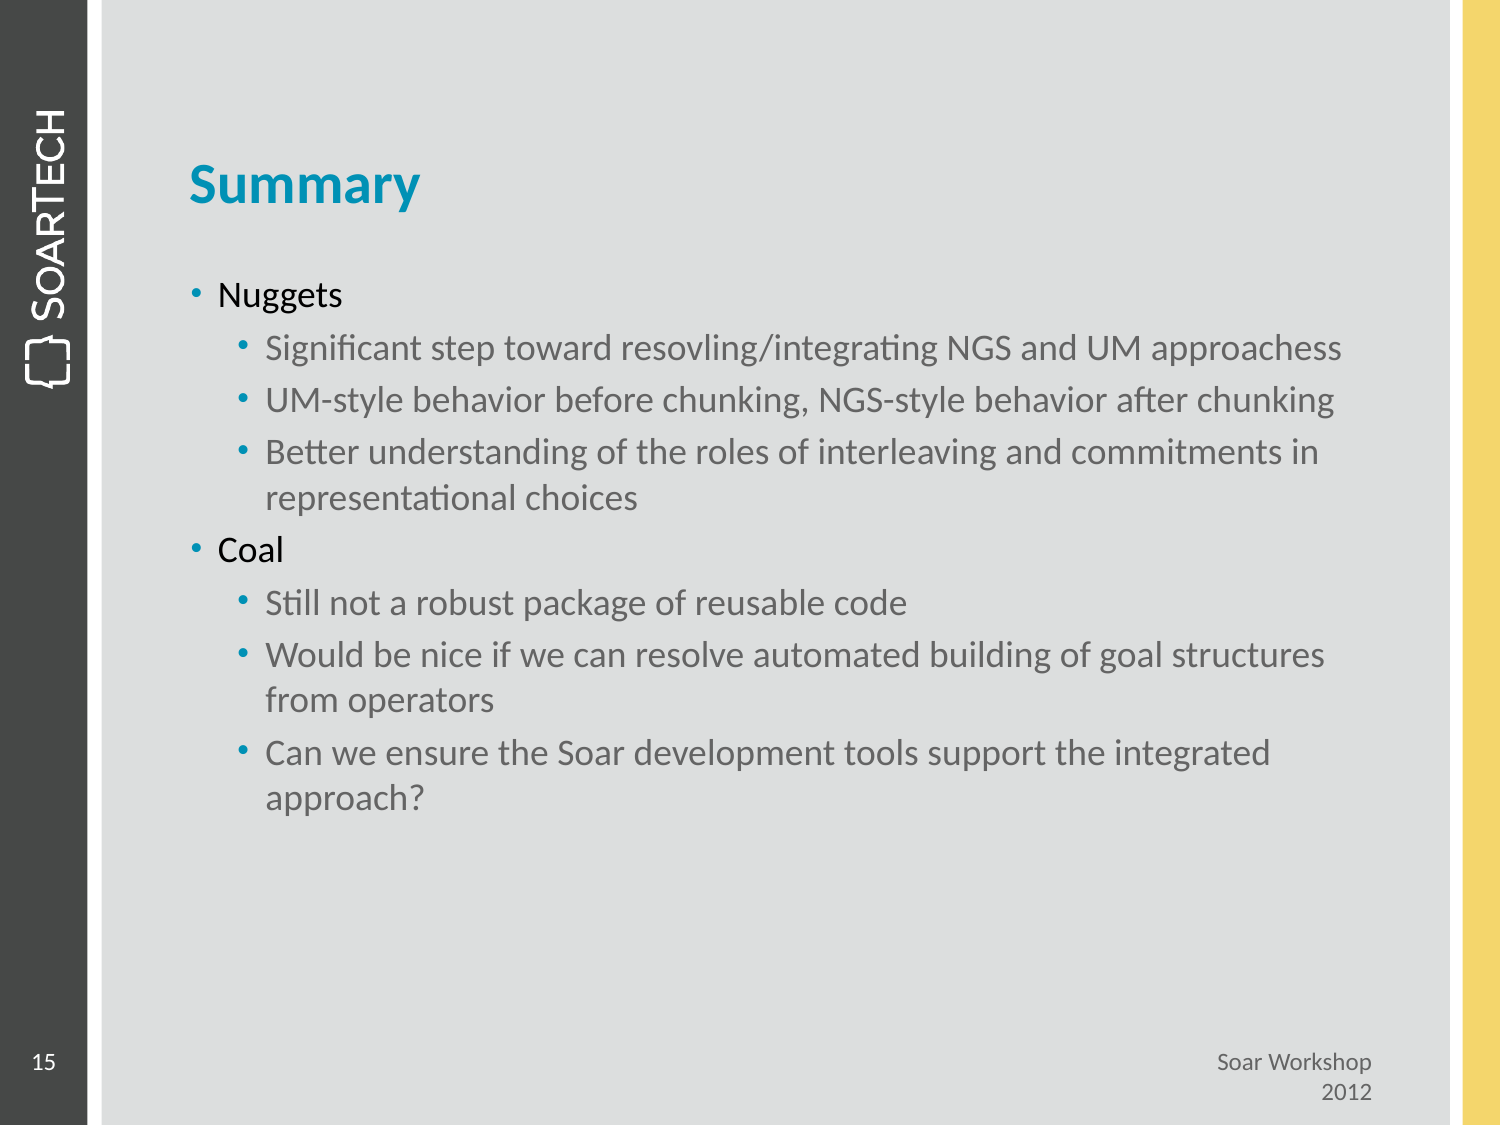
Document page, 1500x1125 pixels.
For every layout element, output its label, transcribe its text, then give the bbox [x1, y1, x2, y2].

picture [25, 111, 70, 389]
slide_number Soar Workshop 2012 [1174, 1037, 1388, 1088]
list Nuggets Significant step toward resovling/integrating NGS and UM approachess UM-style behavior before chunking, NGS-style behavior after chunking Better understanding of the roles of interleaving and commitments in representational choices Coal Still not a robust package of reusable code Would be nice if we can resolve automated building of goal structures from operators Can we ensure the Soar development tools support the integrated approach? [174, 262, 1388, 1001]
slide_number 15 [0, 1037, 88, 1088]
title Summary [174, 137, 1388, 238]
